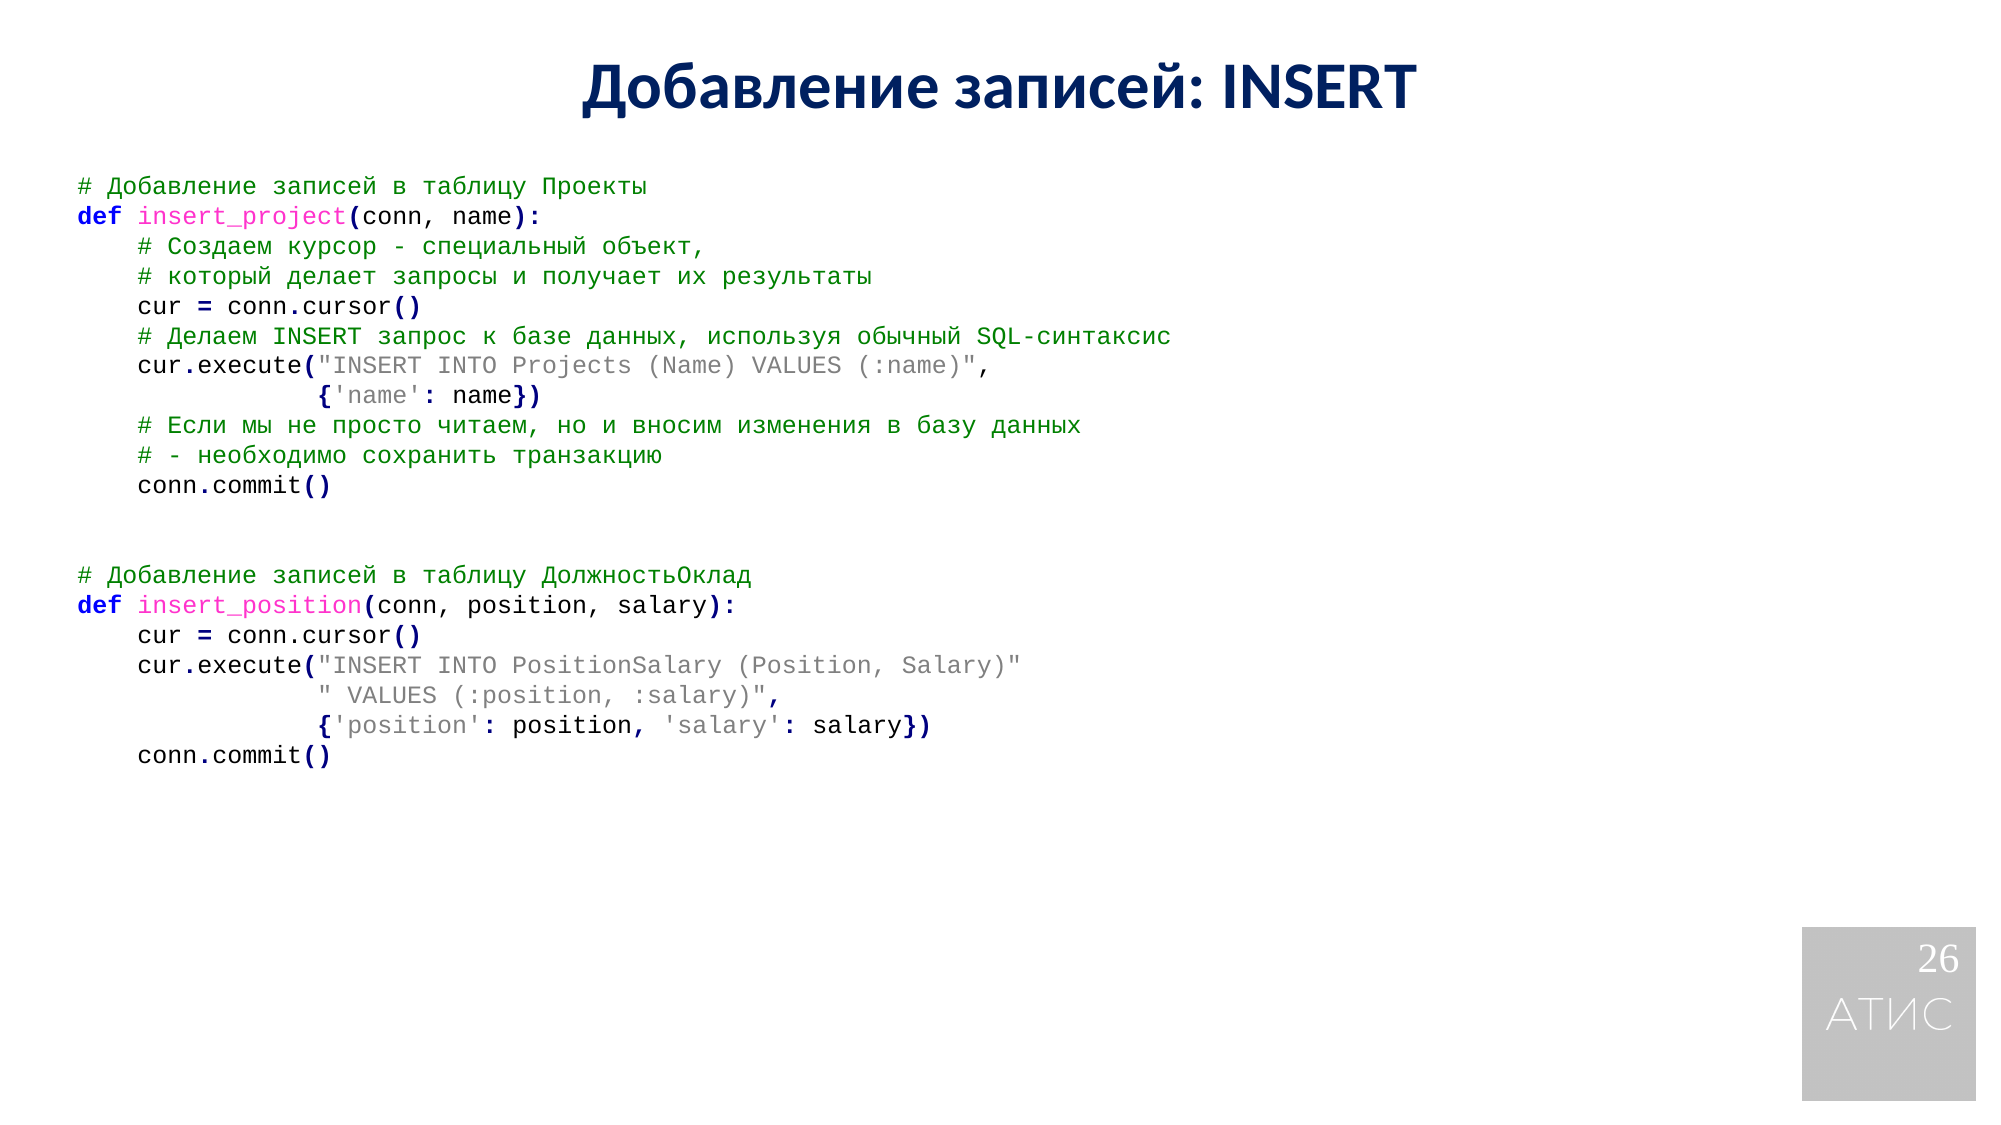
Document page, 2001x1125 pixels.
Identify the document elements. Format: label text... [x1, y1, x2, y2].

text_box # Добавление записей в таблицу Проекты def insert_project(conn, name): # Создаем курсор - специальный объект, # который делает запросы и получает их результаты cur = conn.cursor() # Делаем INSERT запрос к базе данных, используя обычный SQL-синтаксис cur.execute("INSERT INTO Projects (Name) VALUES (:name)", {'name': name}) # Если мы не просто читаем, но и вносим изменения в базу данных # - необходимо сохранить транзакцию conn.commit() # Добавление записей в таблицу ДолжностьОклад def insert_position(conn, position, salary): cur = conn.cursor() cur.execute("INSERT INTO PositionSalary (Position, Salary)" " VALUES (:position, :salary)", {'position': position, 'salary': salary}) conn.commit() [62, 162, 1936, 1097]
picture [1802, 927, 1976, 1101]
title Добавление записей: INSERT [0, 34, 2000, 149]
